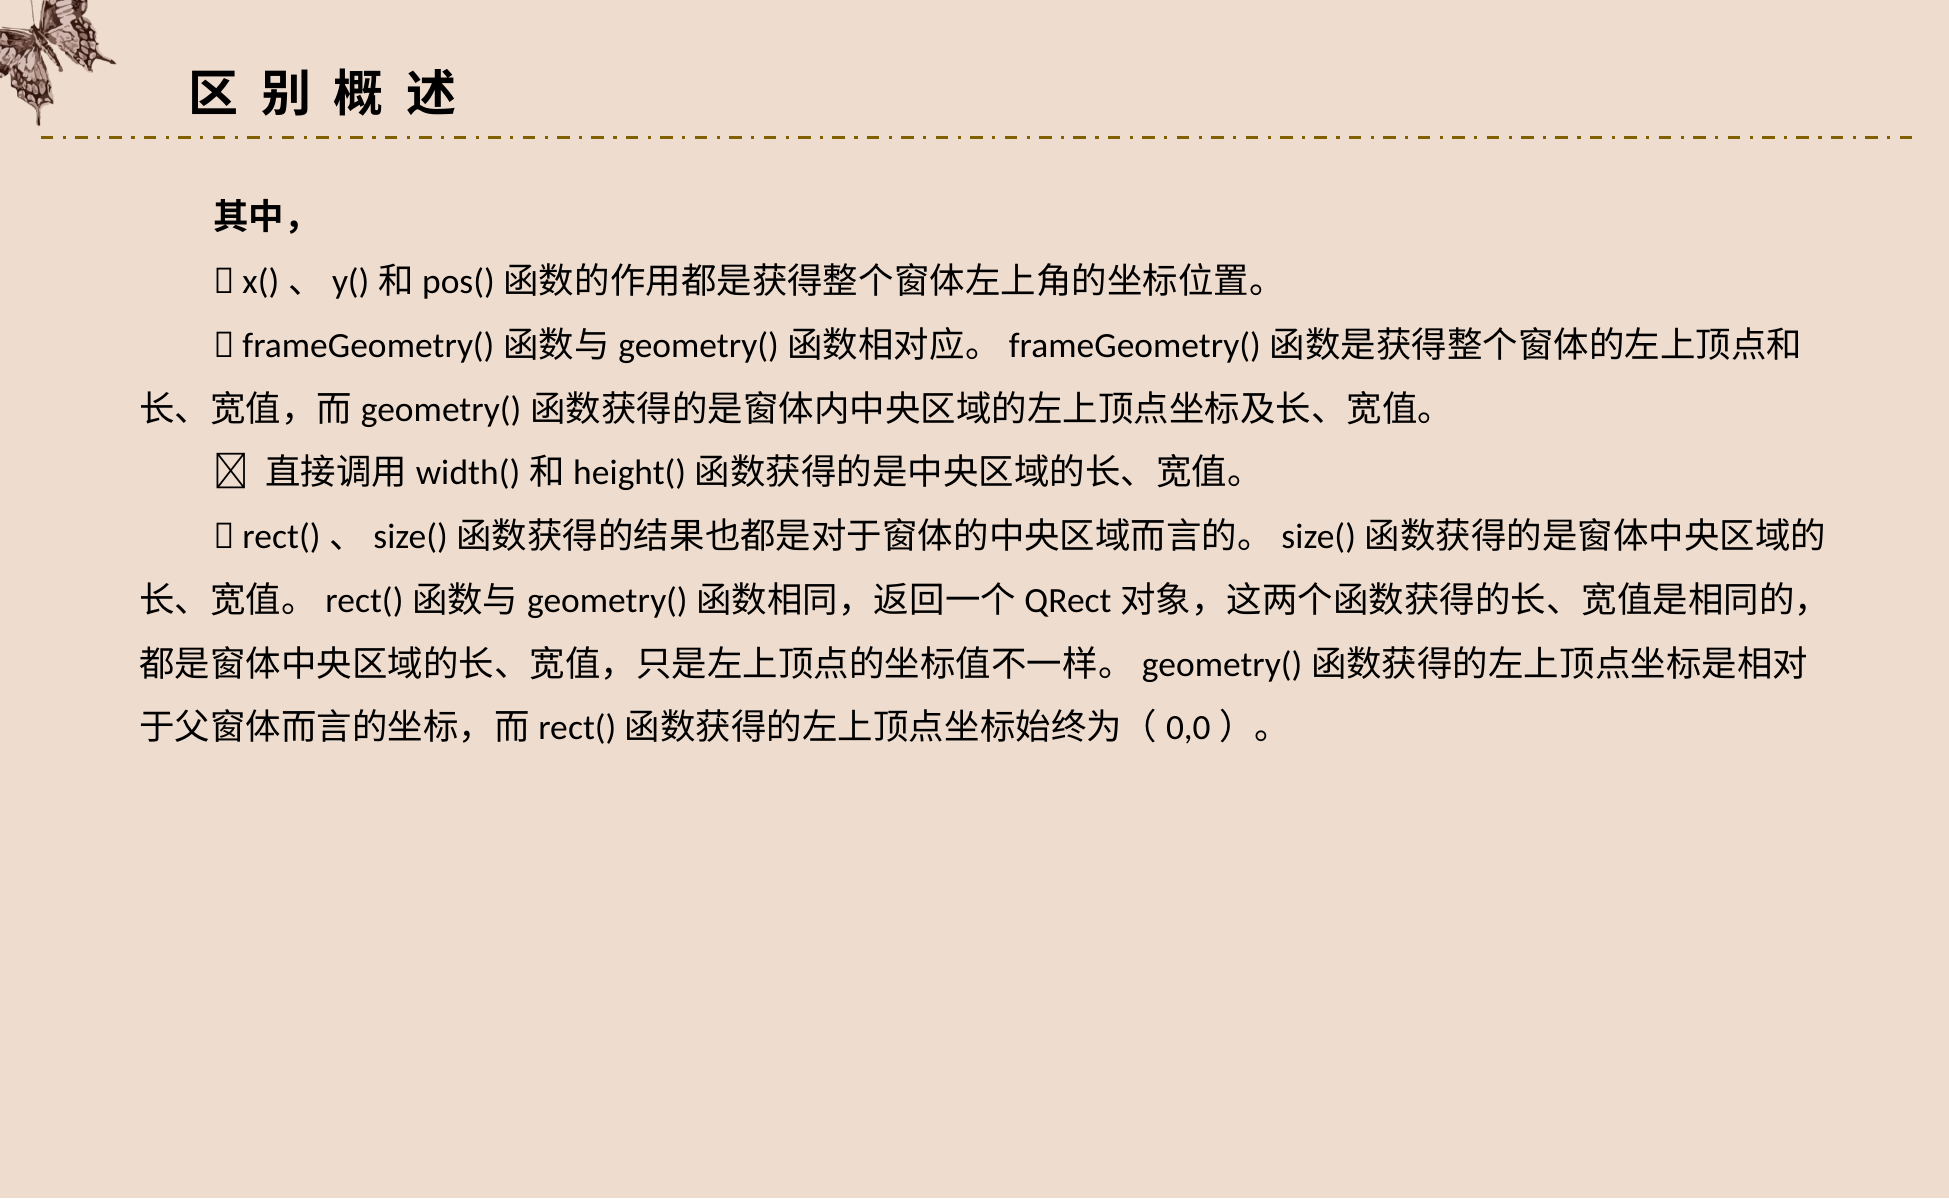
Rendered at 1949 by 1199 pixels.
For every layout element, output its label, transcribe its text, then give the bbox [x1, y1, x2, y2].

text_box 其中，  x()、y()和pos()函数的作用都是获得整个窗体左上角的坐标位置。  frameGeometry()函数与geometry()函数相对应。frameGeometry()函数是获得整个窗体的左上顶点和长、宽值，而geometry()函数获得的是窗体内中央区域的左上顶点坐标及长、宽值。  直接调用width()和height()函数获得的是中央区域的长、宽值。  rect()、size()函数获得的结果也都是对于窗体的中央区域而言的。size()函数获得的是窗体中央区域的长、宽值。rect()函数与geometry()函数相同，返回一个QRect对象，这两个函数获得的长、宽值是相同的，都是窗体中央区域的长、宽值，只是左上顶点的坐标值不一样。geometry()函数获得的左上顶点坐标是相对于父窗体而言的坐标，而rect()函数获得的左上顶点坐标始终为（0,0）。 [124, 165, 1845, 755]
picture [0, 0, 142, 138]
text_box 区 别 概 述 [174, 53, 472, 129]
